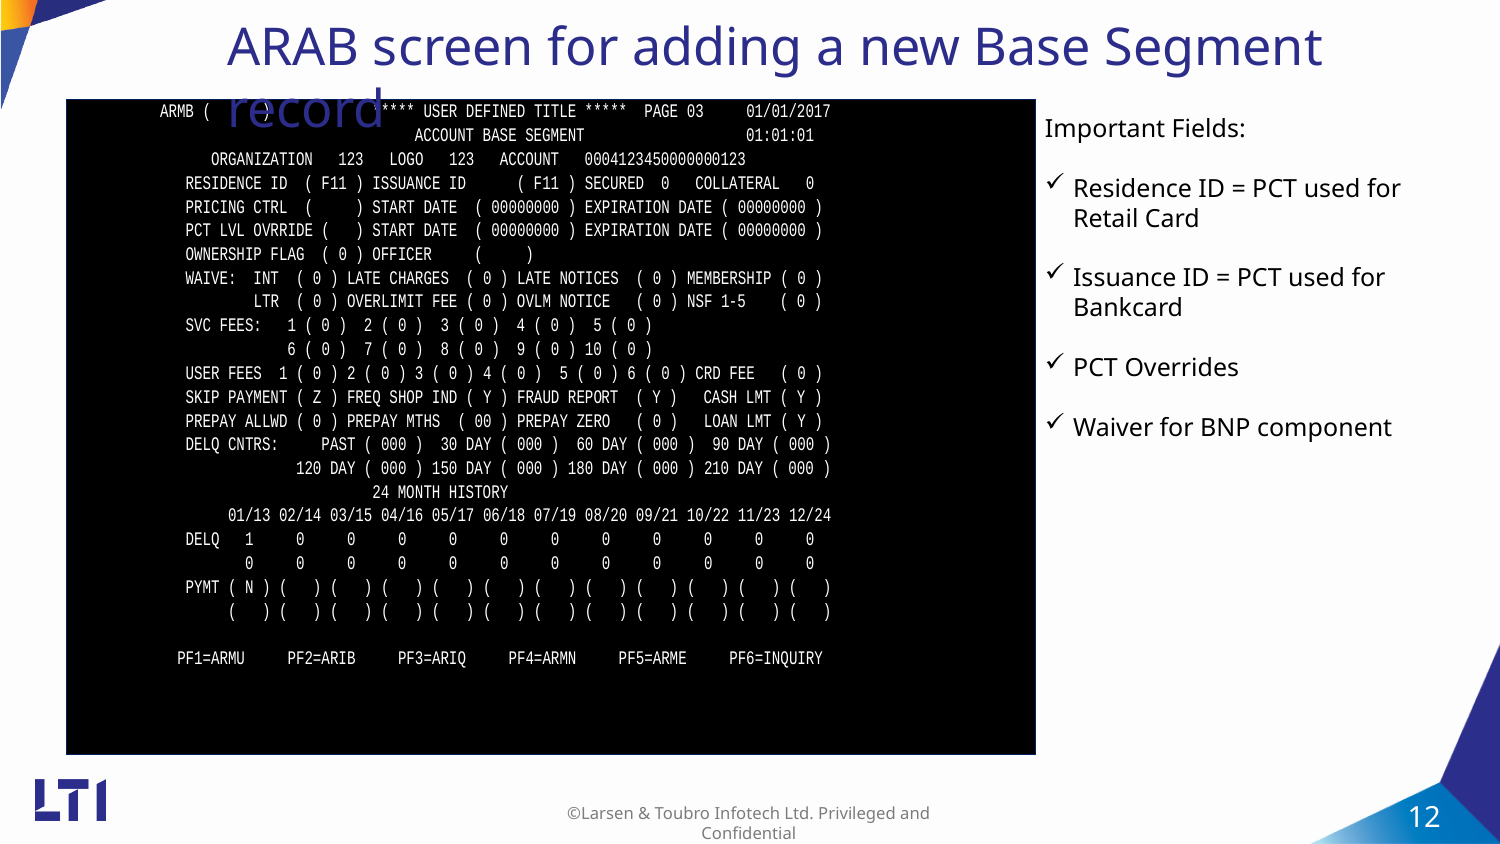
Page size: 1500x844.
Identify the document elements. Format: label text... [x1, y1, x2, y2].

text_box ARAB screen for adding a new Base Segment record [212, 5, 1356, 101]
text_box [66, 98, 1036, 756]
text_box Important Fields: Residence ID = PCT used for Retail Card Issuance ID = PCT used for Bankcard PCT Overrides Waiver for BNP component [1040, 104, 1468, 544]
picture [35, 779, 106, 821]
picture [0, 0, 110, 109]
picture [1288, 640, 1500, 844]
